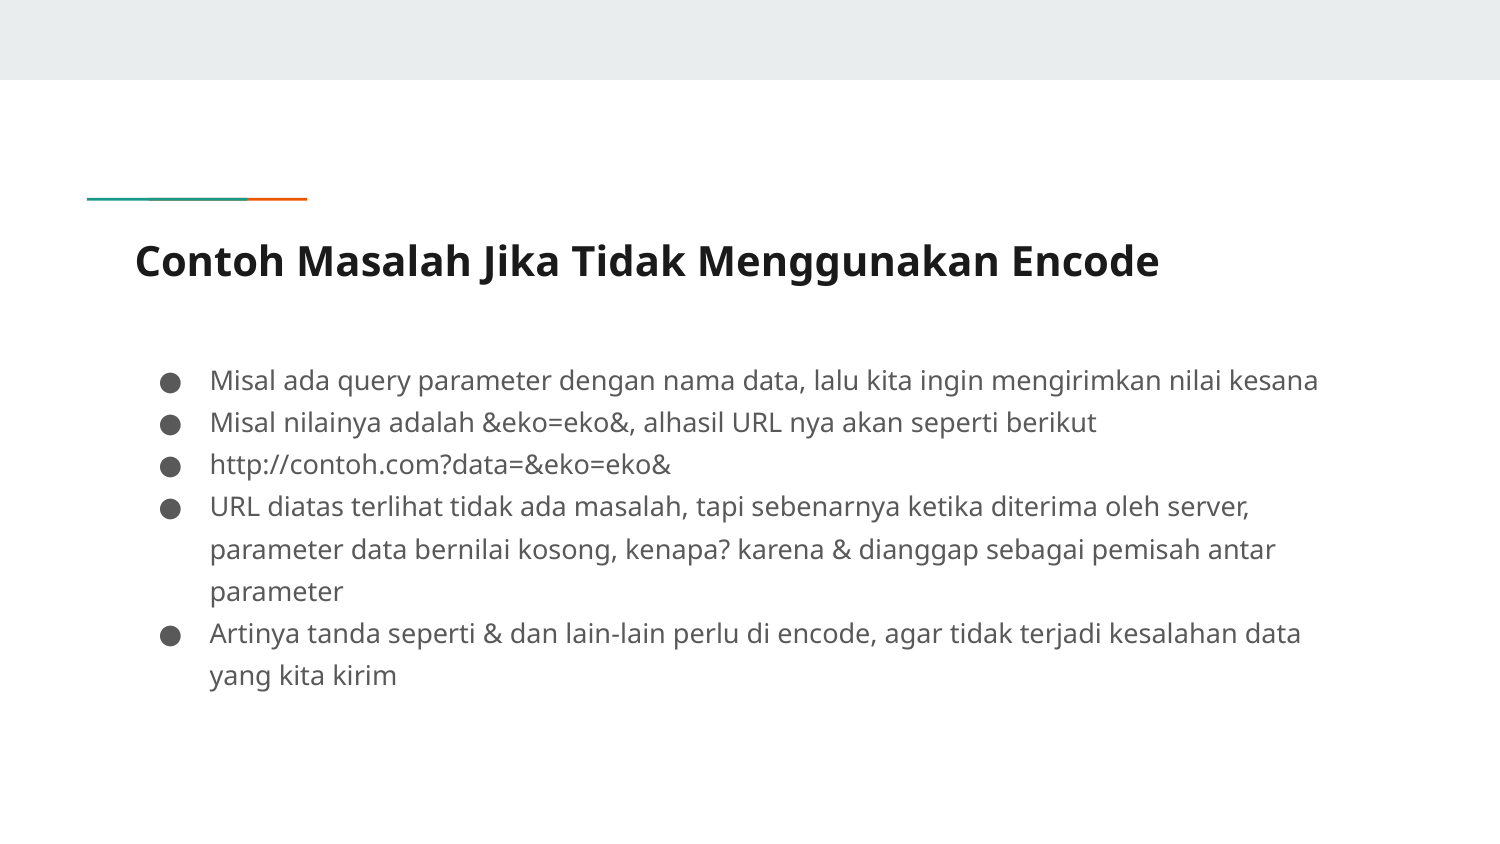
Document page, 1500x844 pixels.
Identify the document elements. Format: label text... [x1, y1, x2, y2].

list Misal ada query parameter dengan nama data, lalu kita ingin mengirimkan nilai kesana Misal nilainya adalah &eko=eko&, alhasil URL nya akan seperti berikut http://contoh.com?data=&eko=eko& URL diatas terlihat tidak ada masalah, tapi sebenarnya ketika diterima oleh server, parameter data bernilai kosong, kenapa? karena & dianggap sebagai pemisah antar parameter Artinya tanda seperti & dan lain-lain perlu di encode, agar tidak terjadi kesalahan data yang kita kirim [119, 341, 1381, 712]
title Contoh Masalah Jika Tidak Menggunakan Encode [119, 216, 1381, 305]
